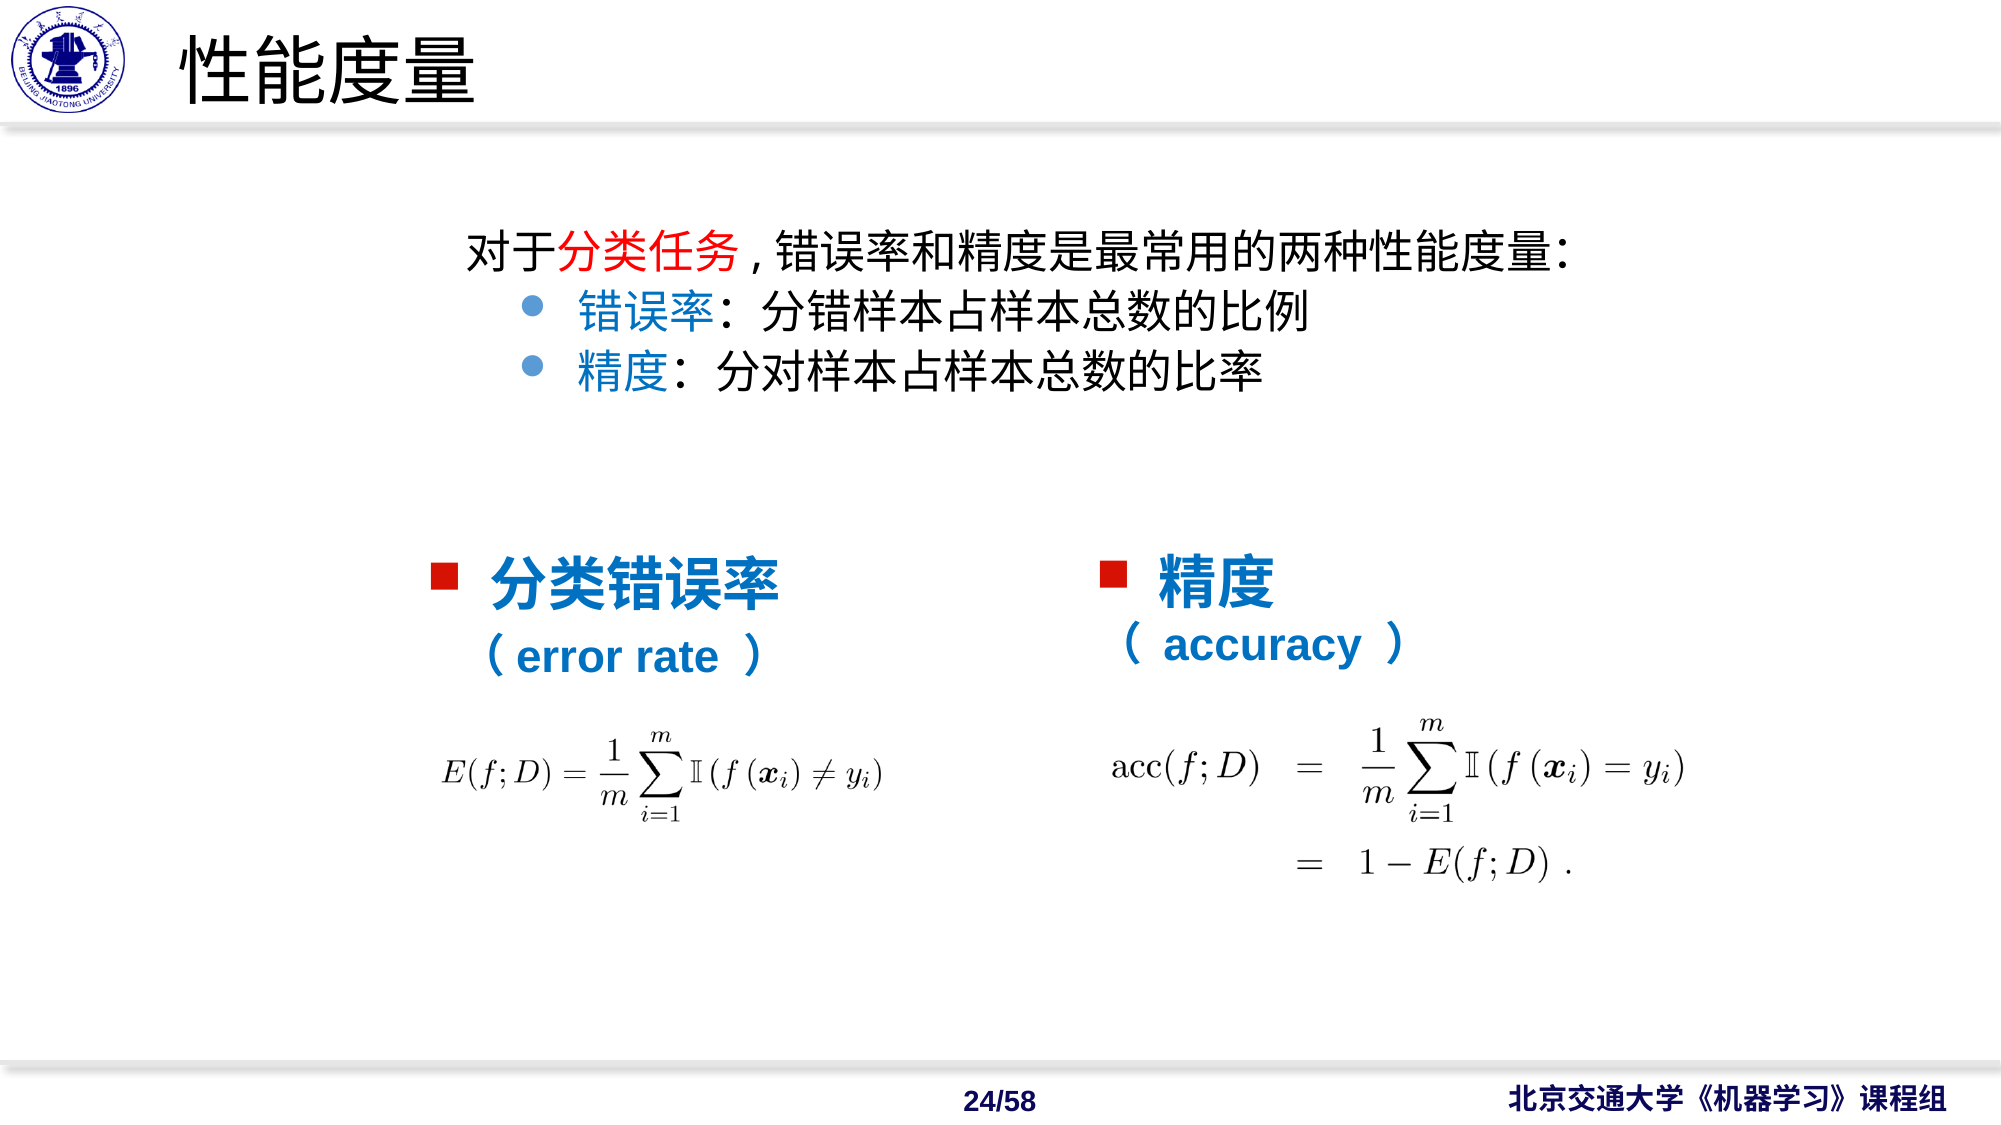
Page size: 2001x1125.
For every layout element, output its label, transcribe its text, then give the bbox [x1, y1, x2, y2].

text_box 精度 （ accuracy ） [1081, 537, 1610, 678]
picture [11, 6, 125, 113]
title 性能度量 [162, 11, 1457, 140]
picture [1109, 712, 1688, 887]
text_box 分类错误率 （error rate ） [412, 539, 863, 689]
text_box 对于分类任务,错误率和精度是最常用的两种性能度量： 错误率：分错样本占样本总数的比例 精度：分对样本占样本总数的比率 [375, 221, 1625, 419]
picture [437, 725, 885, 826]
